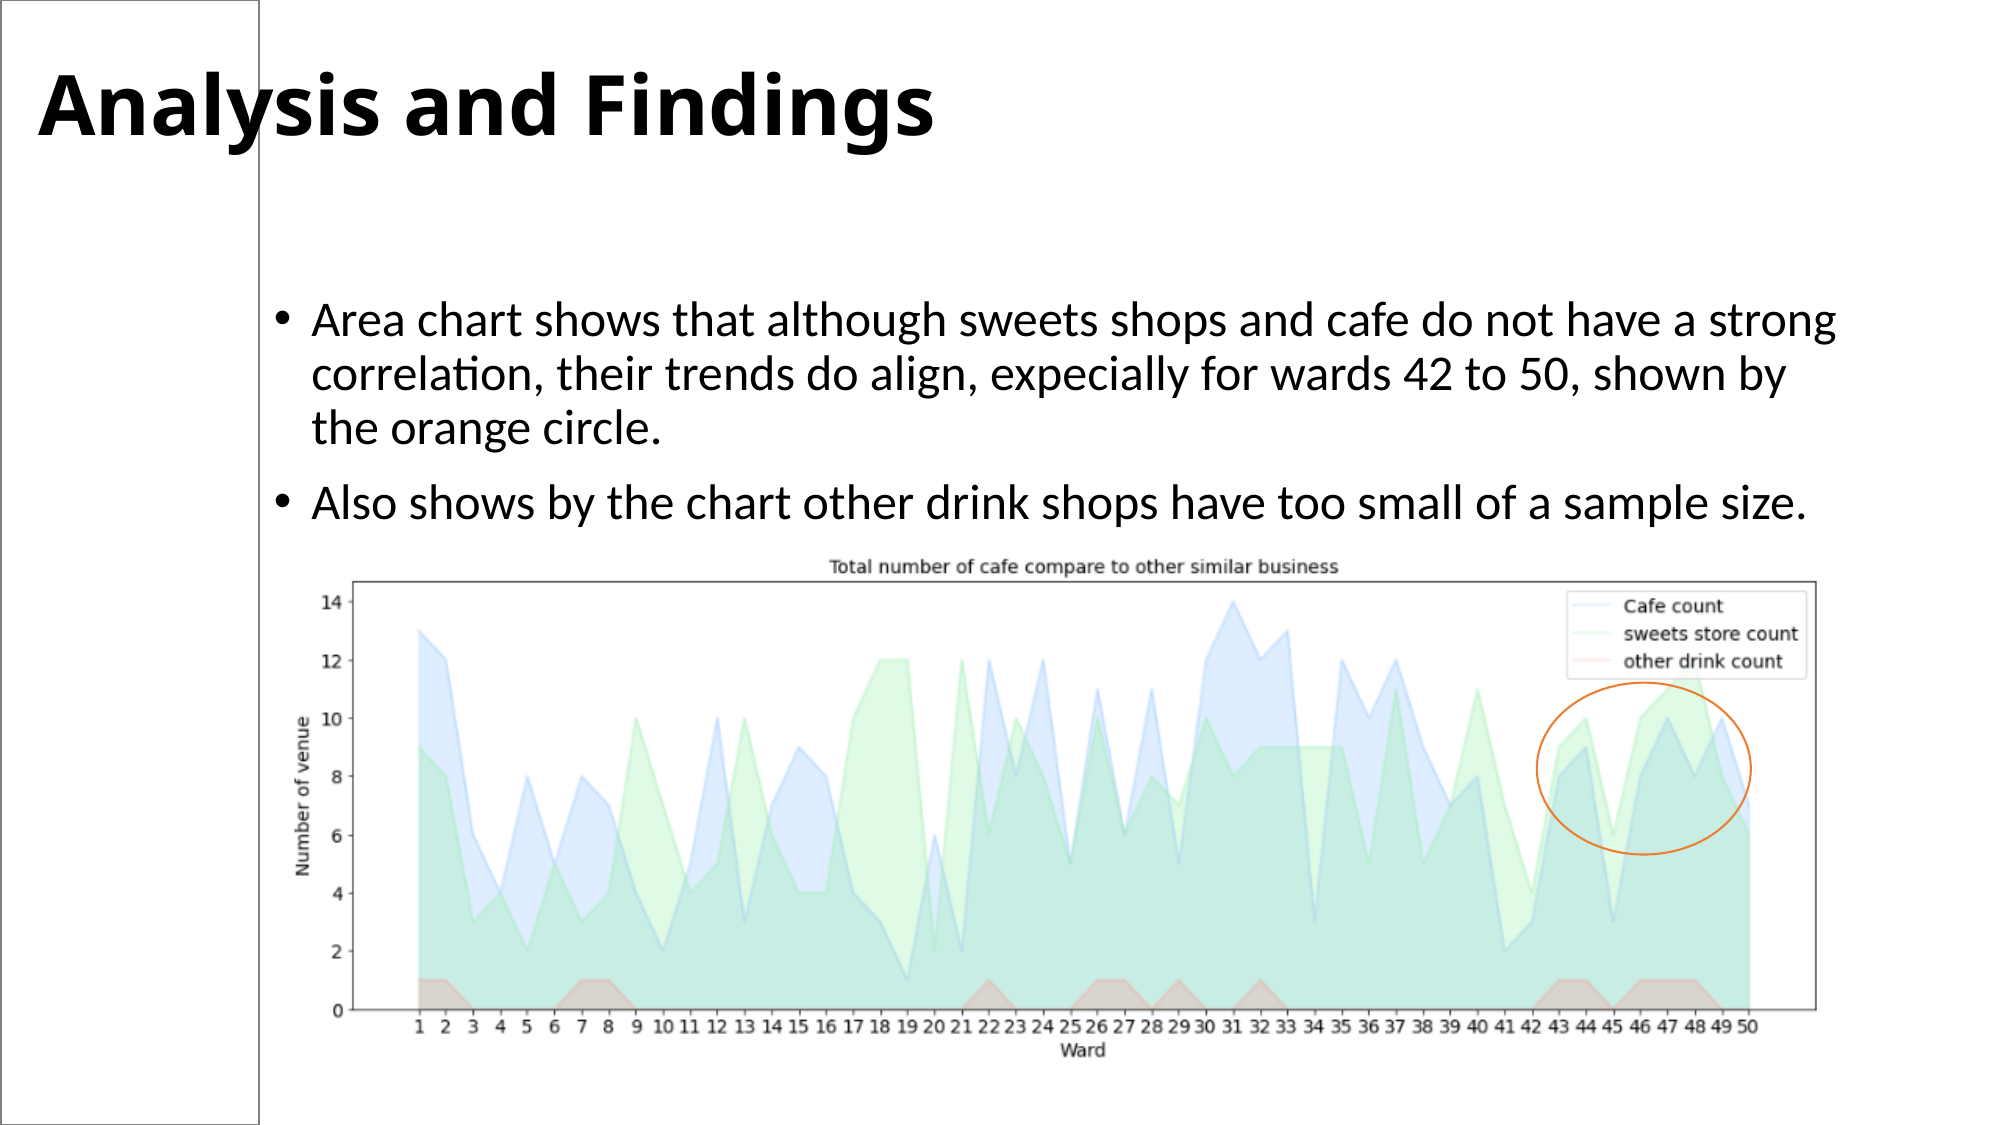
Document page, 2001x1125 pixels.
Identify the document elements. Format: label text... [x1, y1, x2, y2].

title Analysis and Findings [23, 0, 1863, 218]
picture [279, 550, 1842, 1081]
text_box [0, 0, 260, 1125]
list Area chart shows that although sweets shops and cafe do not have a strong correlation, their trends do align, expecially for wards 42 to 50, shown by the orange circle. Also shows by the chart other drink shops have too small of a sample size. [258, 285, 1863, 1014]
